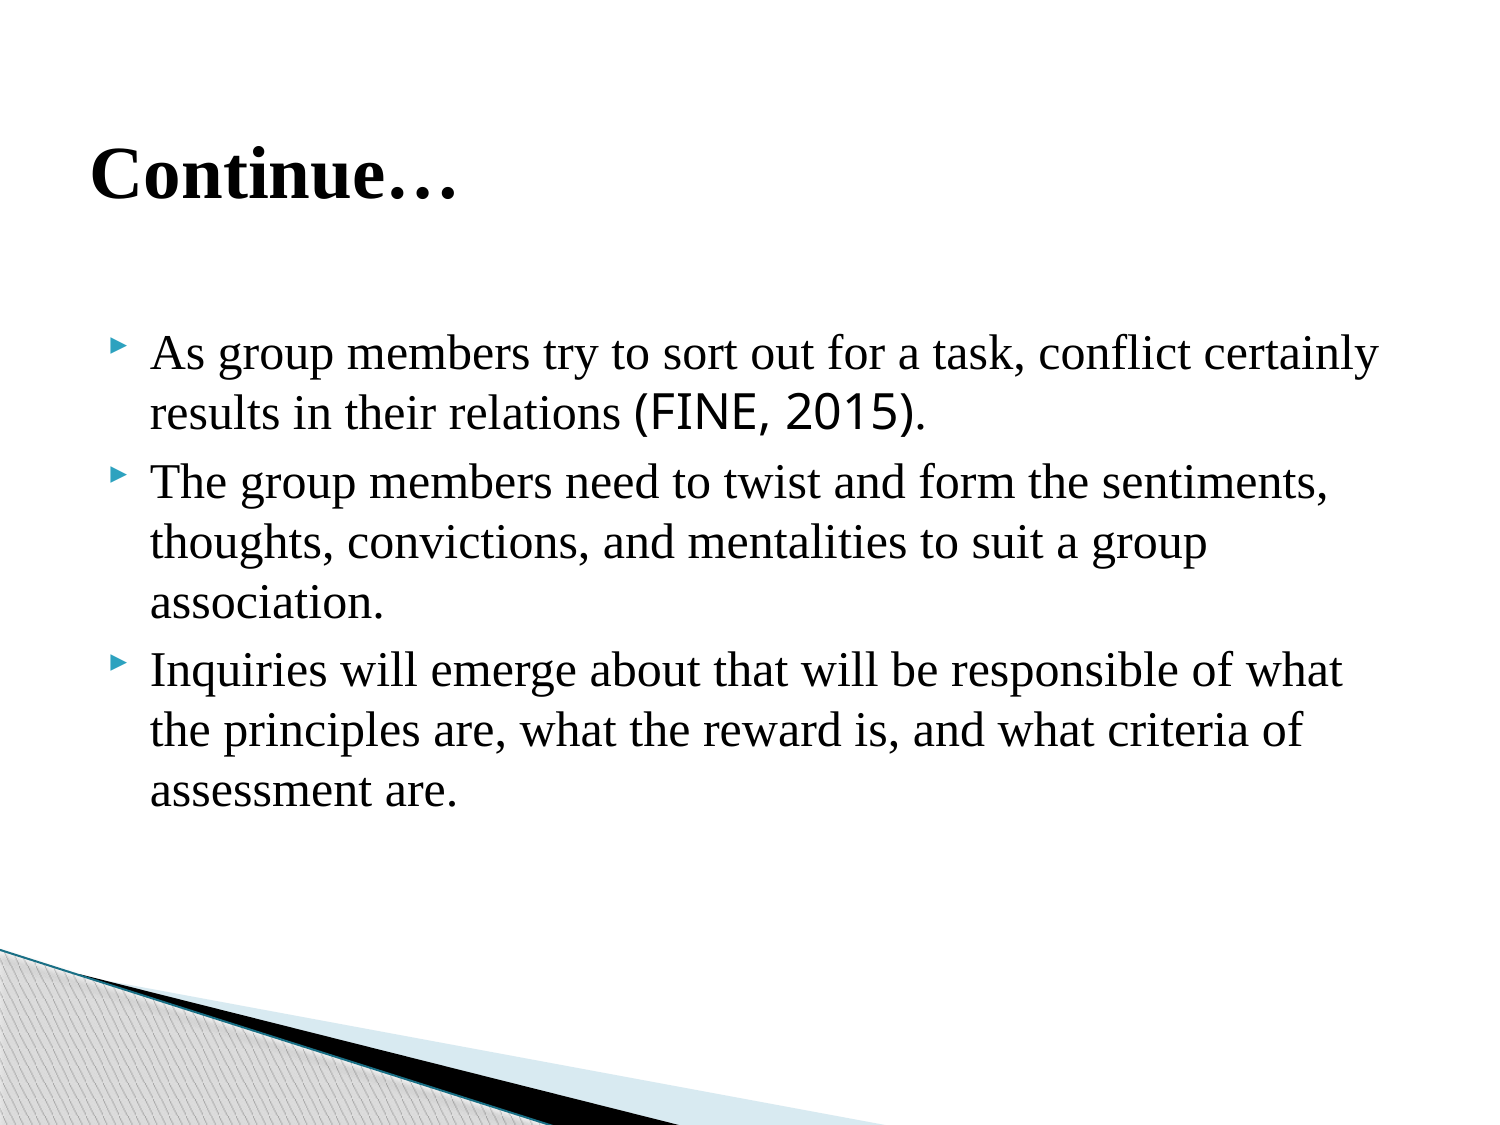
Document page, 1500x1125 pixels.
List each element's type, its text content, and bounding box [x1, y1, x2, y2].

list As group members try to sort out for a task, conflict certainly results in their relations (FINE, 2015). The group members need to twist and form the sentiments, thoughts, convictions, and mentalities to suit a group association. Inquiries will emerge about that will be responsible of what the principles are, what the reward is, and what criteria of assessment are. [75, 312, 1425, 888]
title Continue… [75, 75, 1425, 263]
